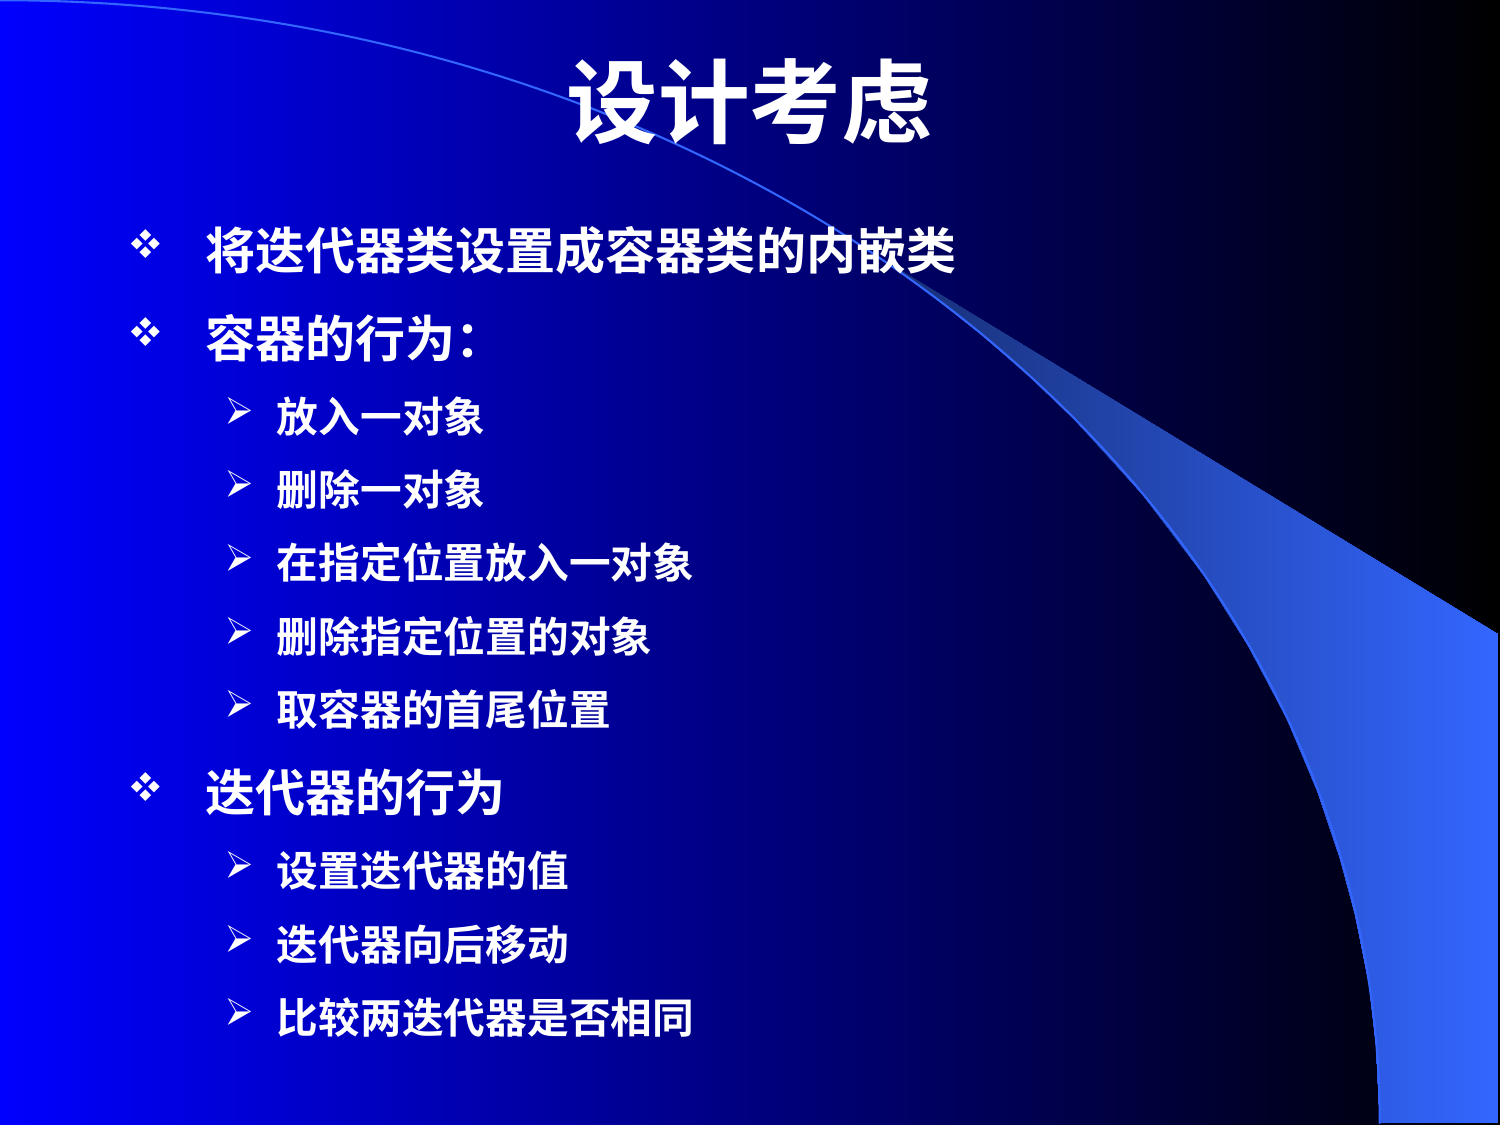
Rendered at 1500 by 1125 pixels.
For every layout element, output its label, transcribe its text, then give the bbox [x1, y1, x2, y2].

title 设计考虑 [112, 5, 1388, 193]
list 将迭代器类设置成容器类的内嵌类 容器的行为： 放入一对象 删除一对象 在指定位置放入一对象 删除指定位置的对象 取容器的首尾位置 迭代器的行为 设置迭代器的值 迭代器向后移动 比较两迭代器是否相同 [112, 193, 1388, 1090]
